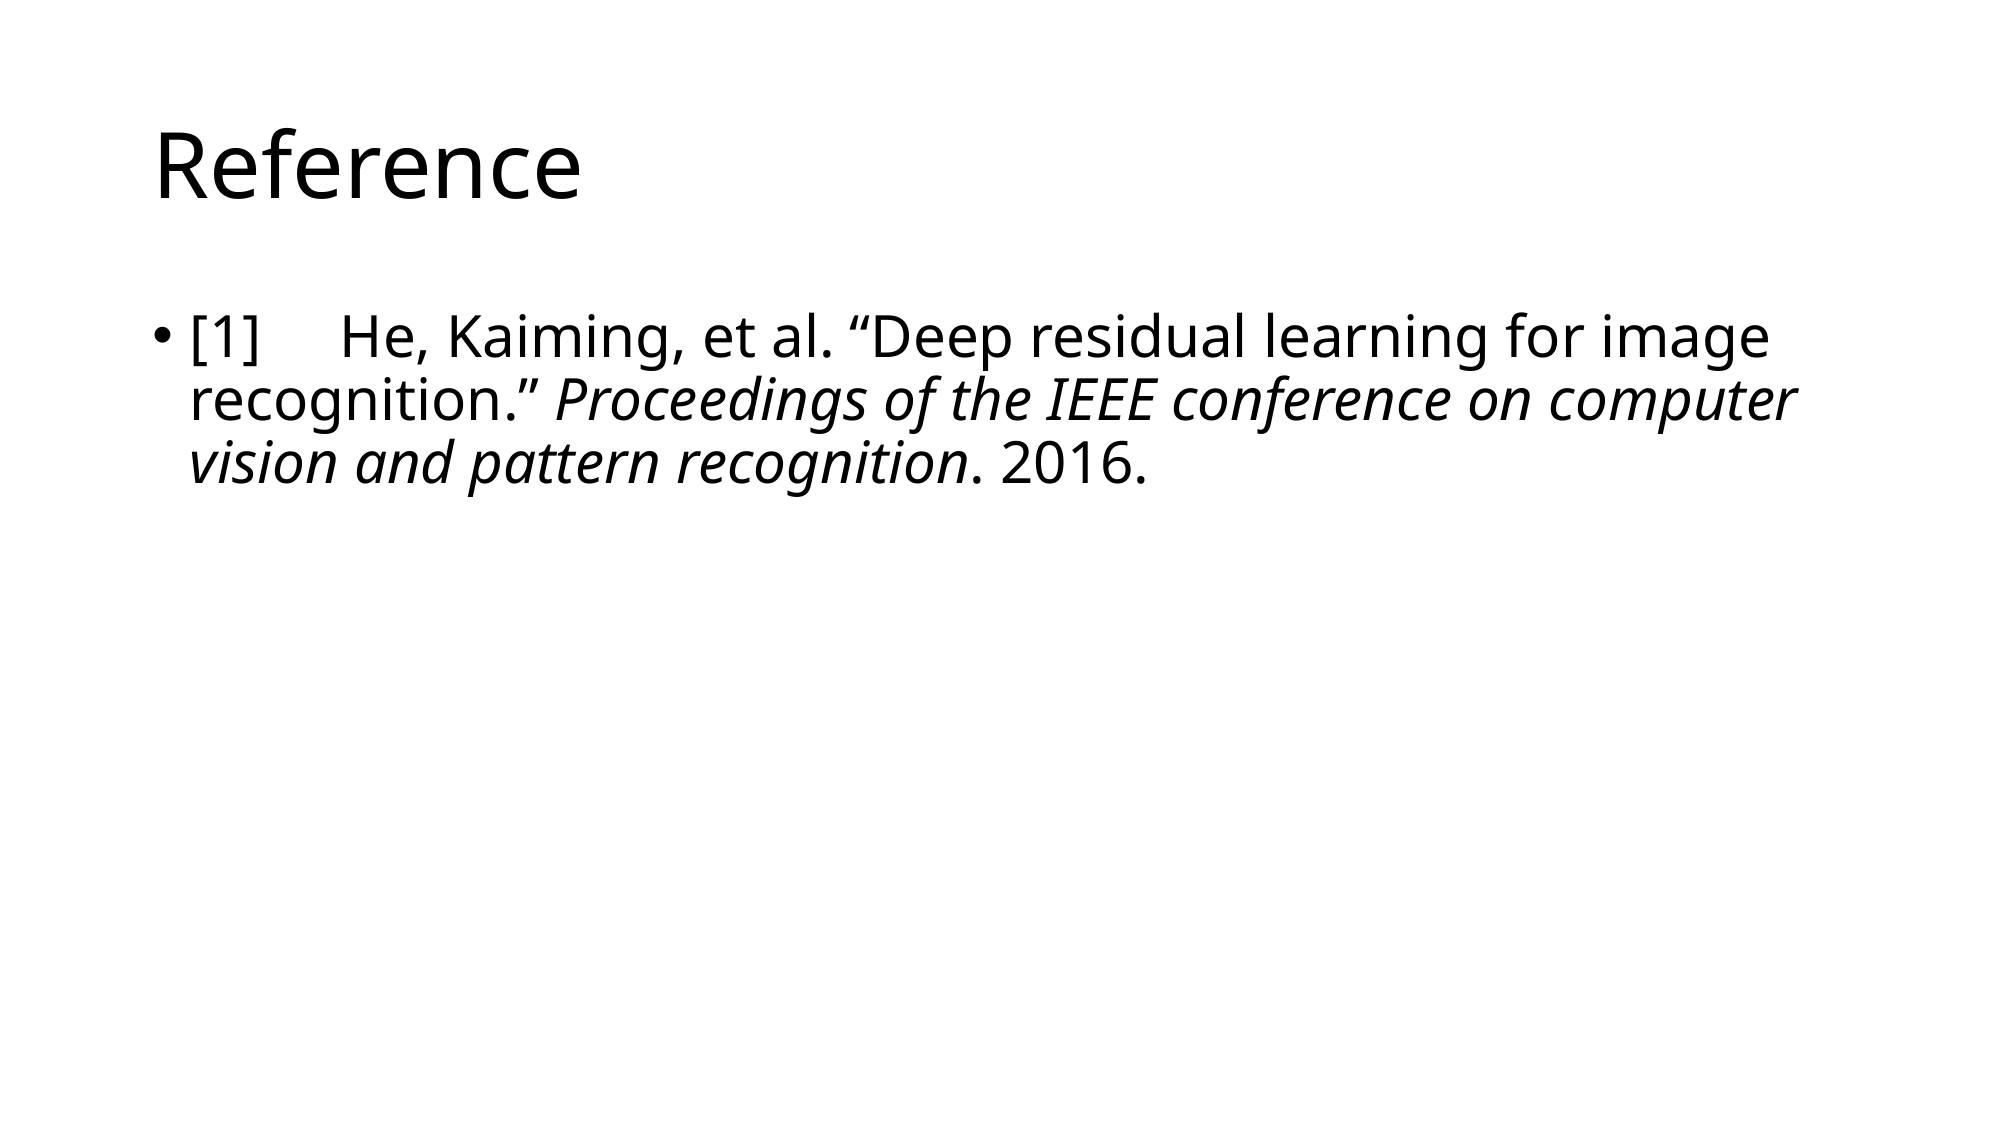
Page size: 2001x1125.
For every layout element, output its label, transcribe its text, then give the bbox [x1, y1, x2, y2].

list [1] He, Kaiming, et al. “Deep residual learning for image recognition.” Proceedings of the IEEE conference on computer vision and pattern recognition. 2016. [137, 299, 1863, 1014]
title Reference [137, 59, 1863, 278]
